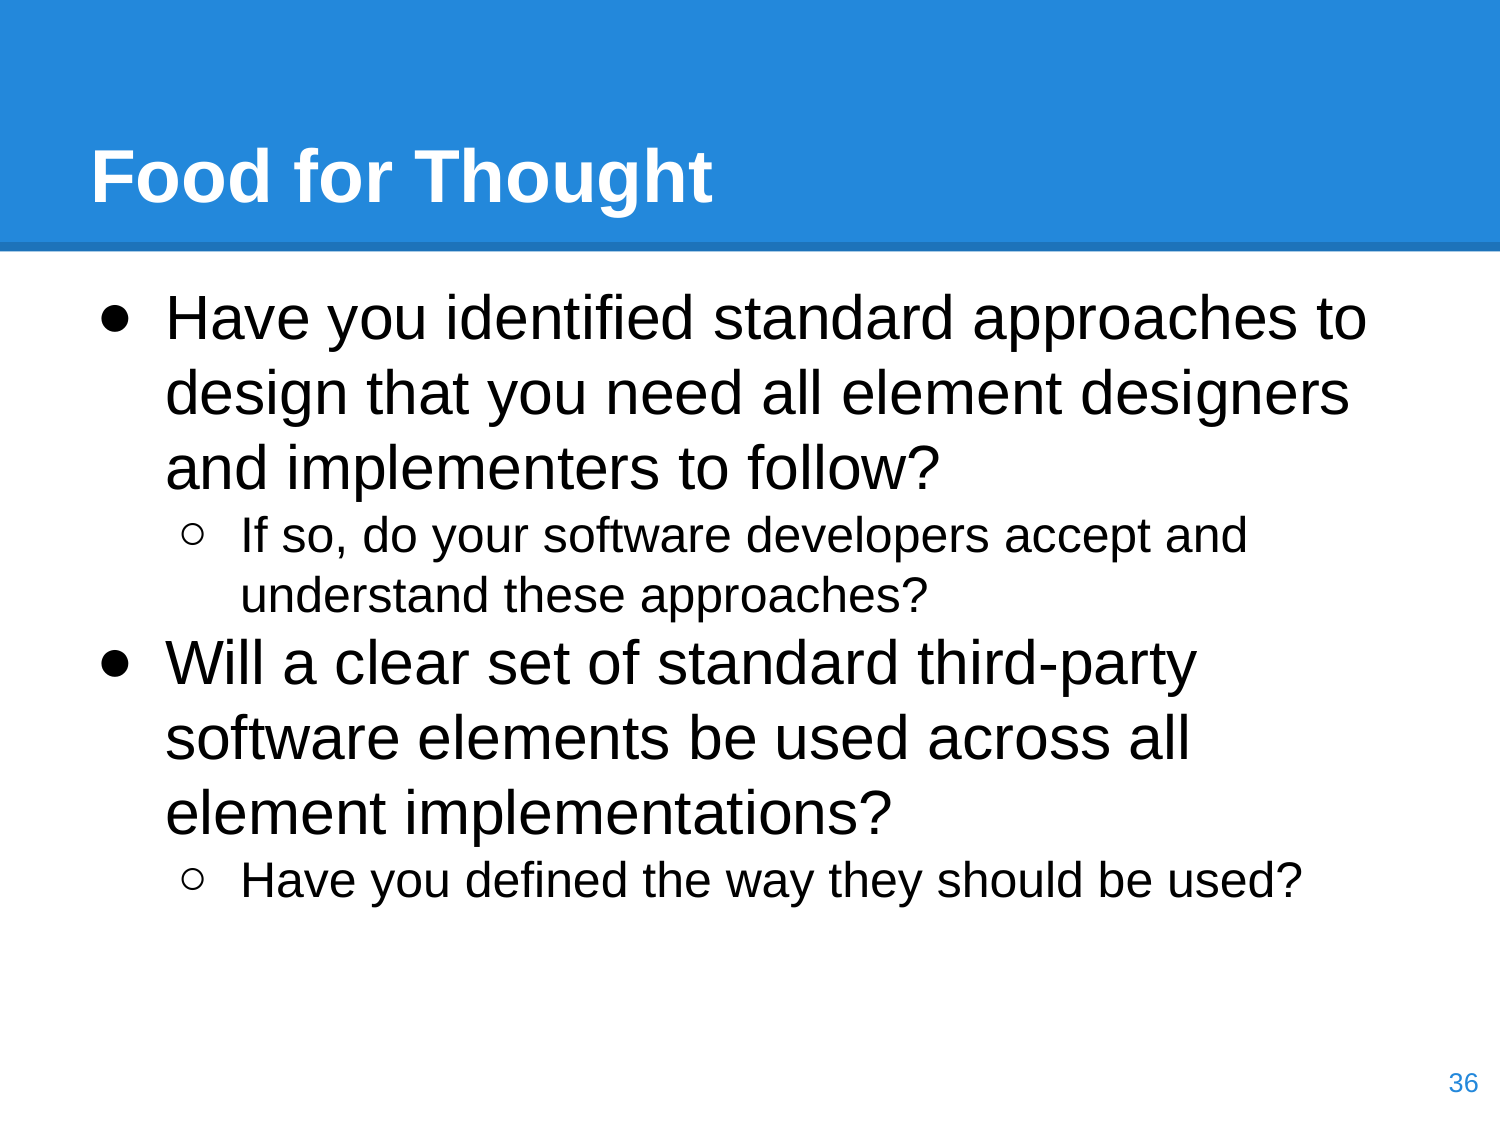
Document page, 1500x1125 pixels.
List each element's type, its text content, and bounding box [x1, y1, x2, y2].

title Food for Thought [75, 45, 1425, 233]
slide_number ‹#› [1403, 1038, 1494, 1125]
list Have you identified standard approaches to design that you need all element designers and implementers to follow? If so, do your software developers accept and understand these approaches? Will a clear set of standard third-party software elements be used across all element implementations? Have you defined the way they should be used? [75, 262, 1425, 1078]
